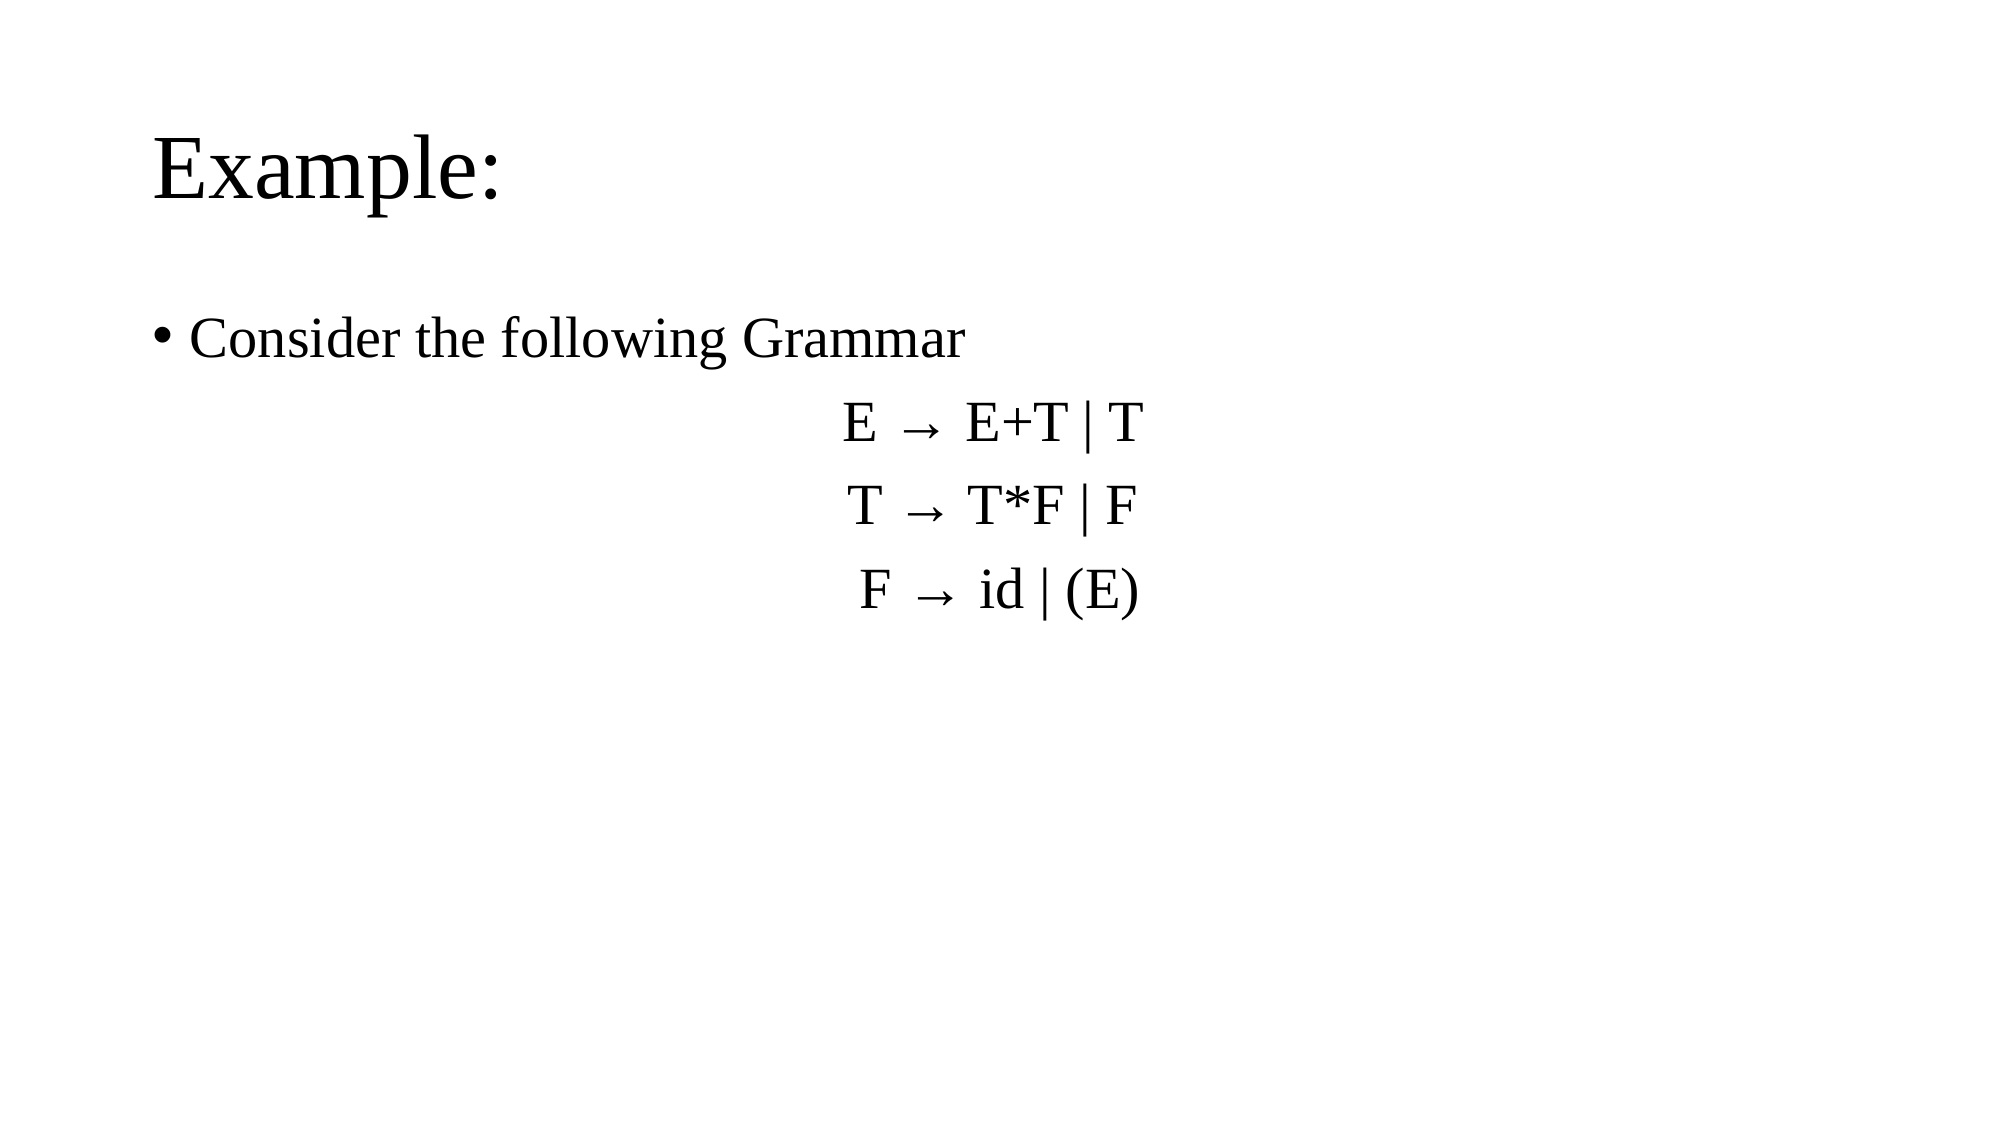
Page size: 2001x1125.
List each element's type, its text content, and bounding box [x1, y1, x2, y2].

title Example: [137, 59, 1863, 278]
list Consider the following Grammar E → E+T | T T → T*F | F F → id | (E) [137, 299, 1863, 1014]
